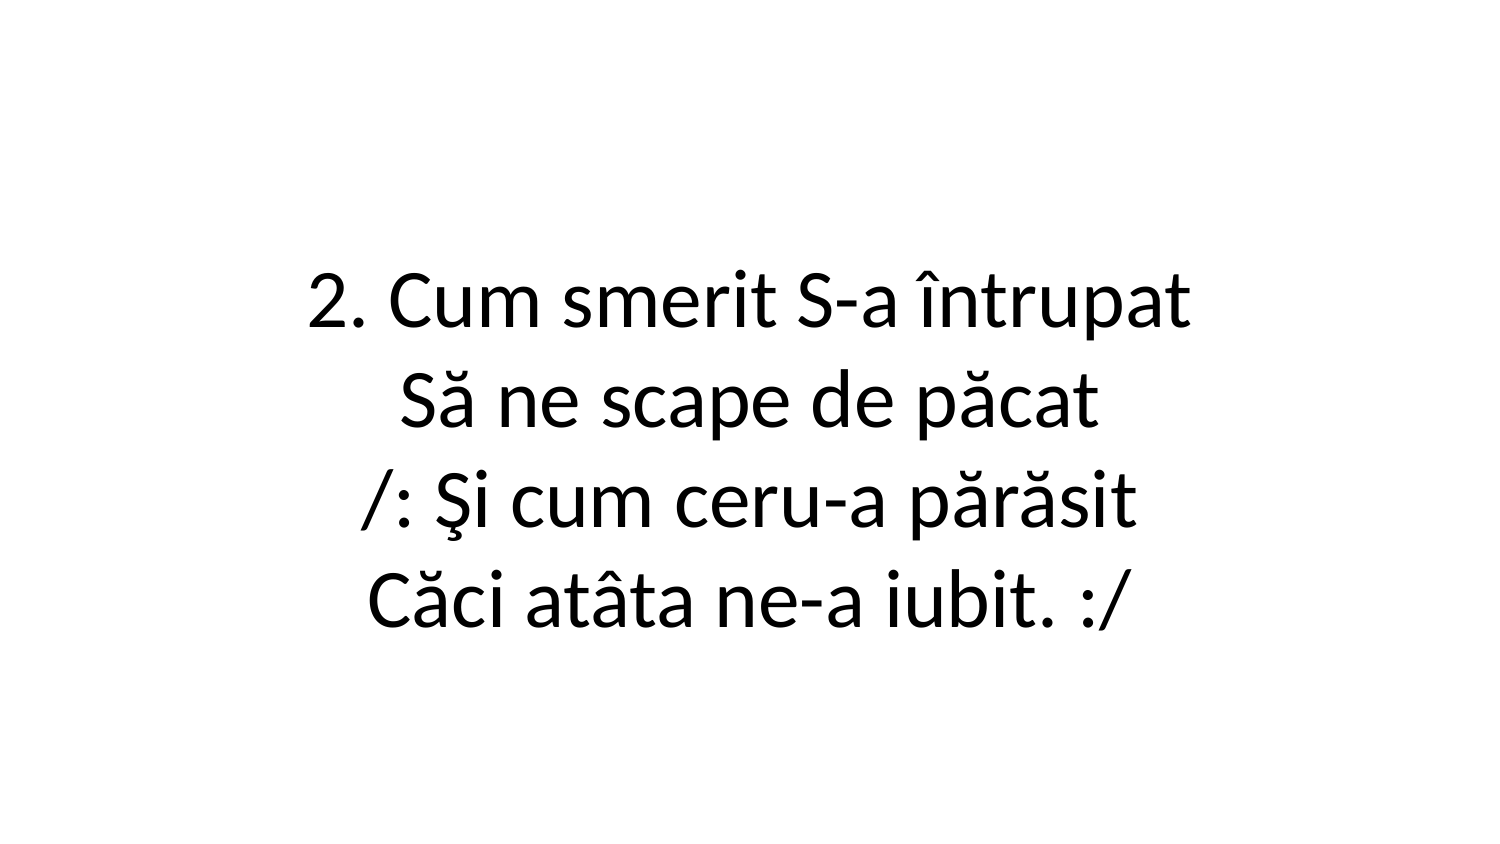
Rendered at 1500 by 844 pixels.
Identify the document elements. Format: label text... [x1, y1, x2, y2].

text_box 2. Cum smerit S-a întrupat Să ne scape de păcat /: Şi cum ceru-a părăsit Căci atâta ne-a iubit. :/ [291, 192, 1209, 652]
